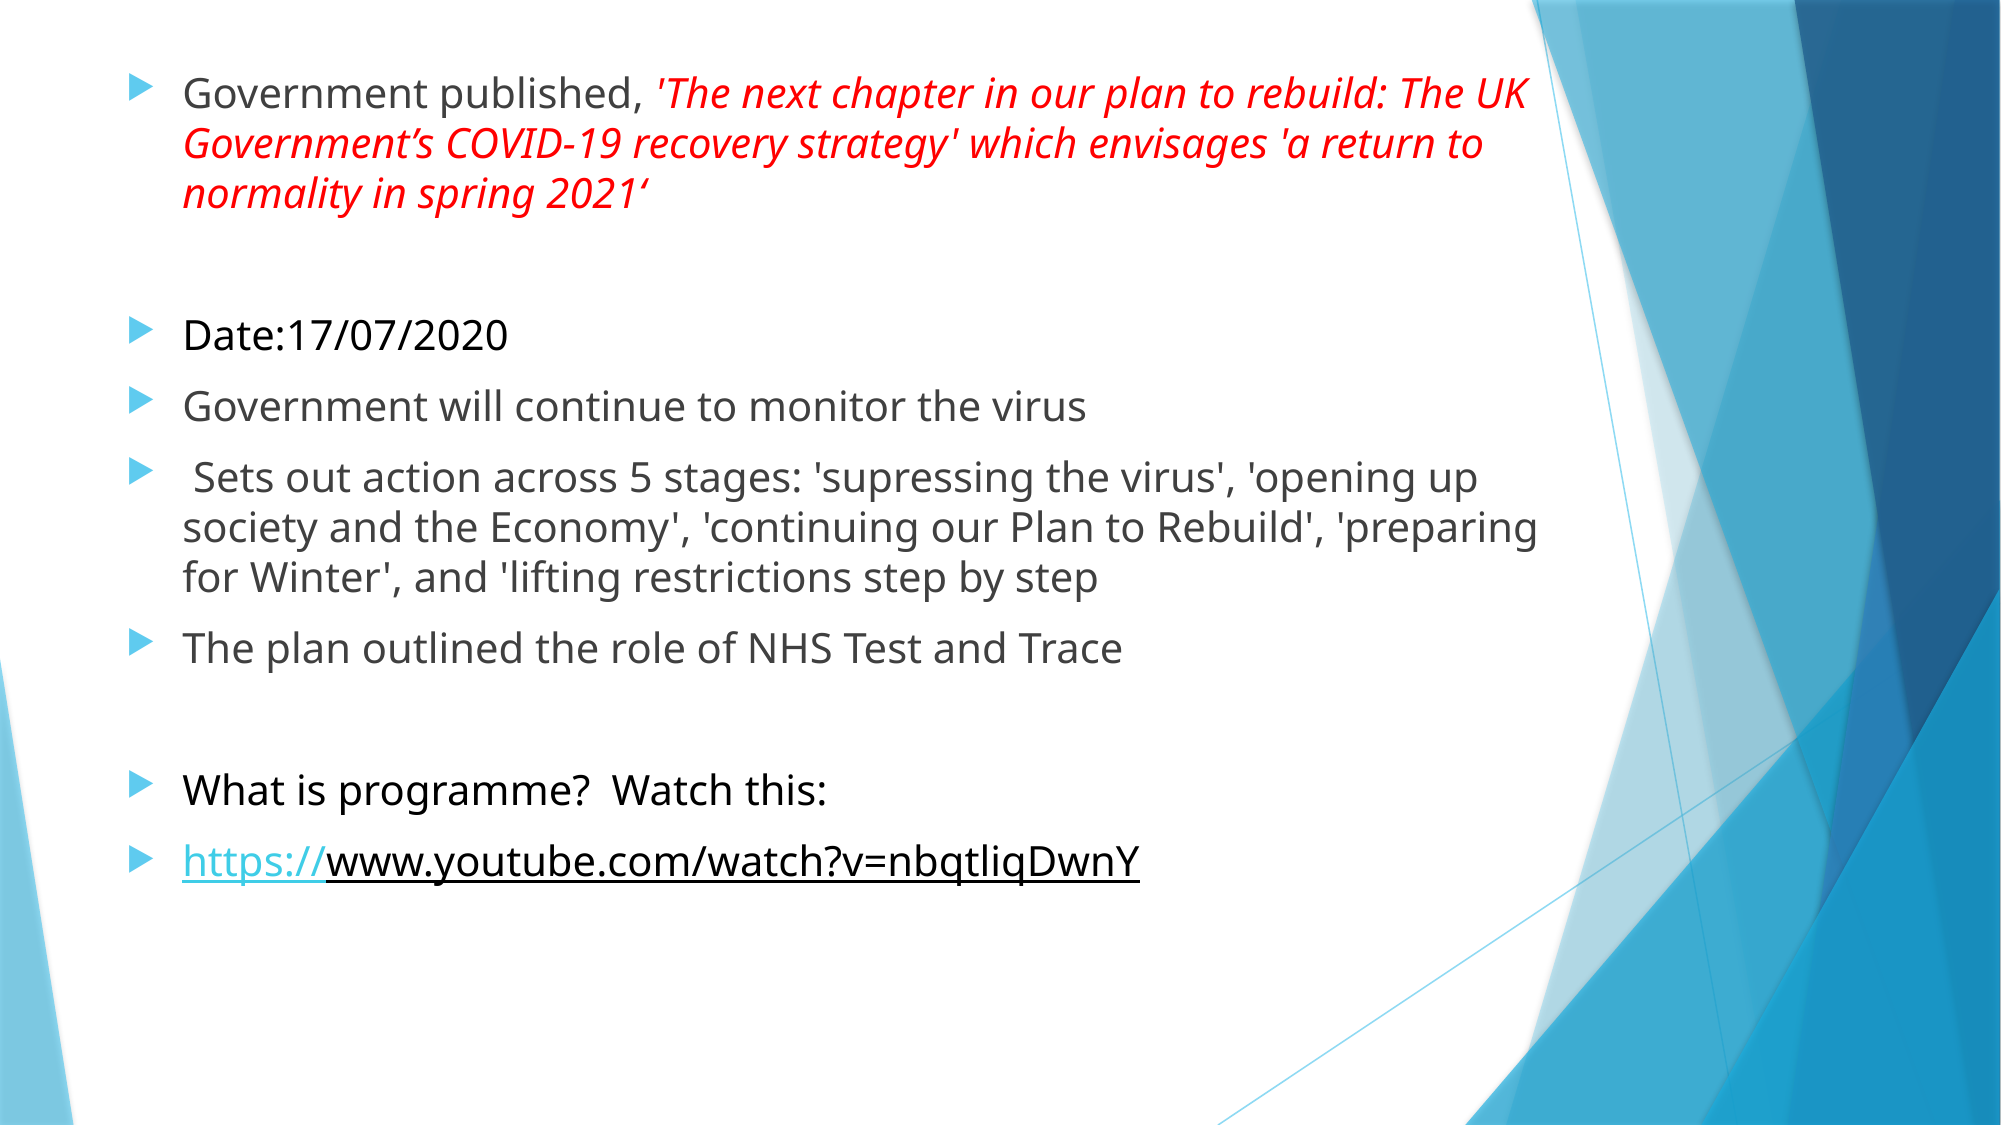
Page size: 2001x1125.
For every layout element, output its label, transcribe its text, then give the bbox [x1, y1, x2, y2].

list Government published, 'The next chapter in our plan to rebuild: The UK Government’s COVID-19 recovery strategy' which envisages 'a return to normality in spring 2021‘ Date:17/07/2020 Government will continue to monitor the virus Sets out action across 5 stages: 'supressing the virus', 'opening up society and the Economy', 'continuing our Plan to Rebuild', 'preparing for Winter', and 'lifting restrictions step by step The plan outlined the role of NHS Test and Trace What is programme? Watch this: https://www.youtube.com/watch?v=nbqtliqDwnY [111, 59, 1581, 1125]
